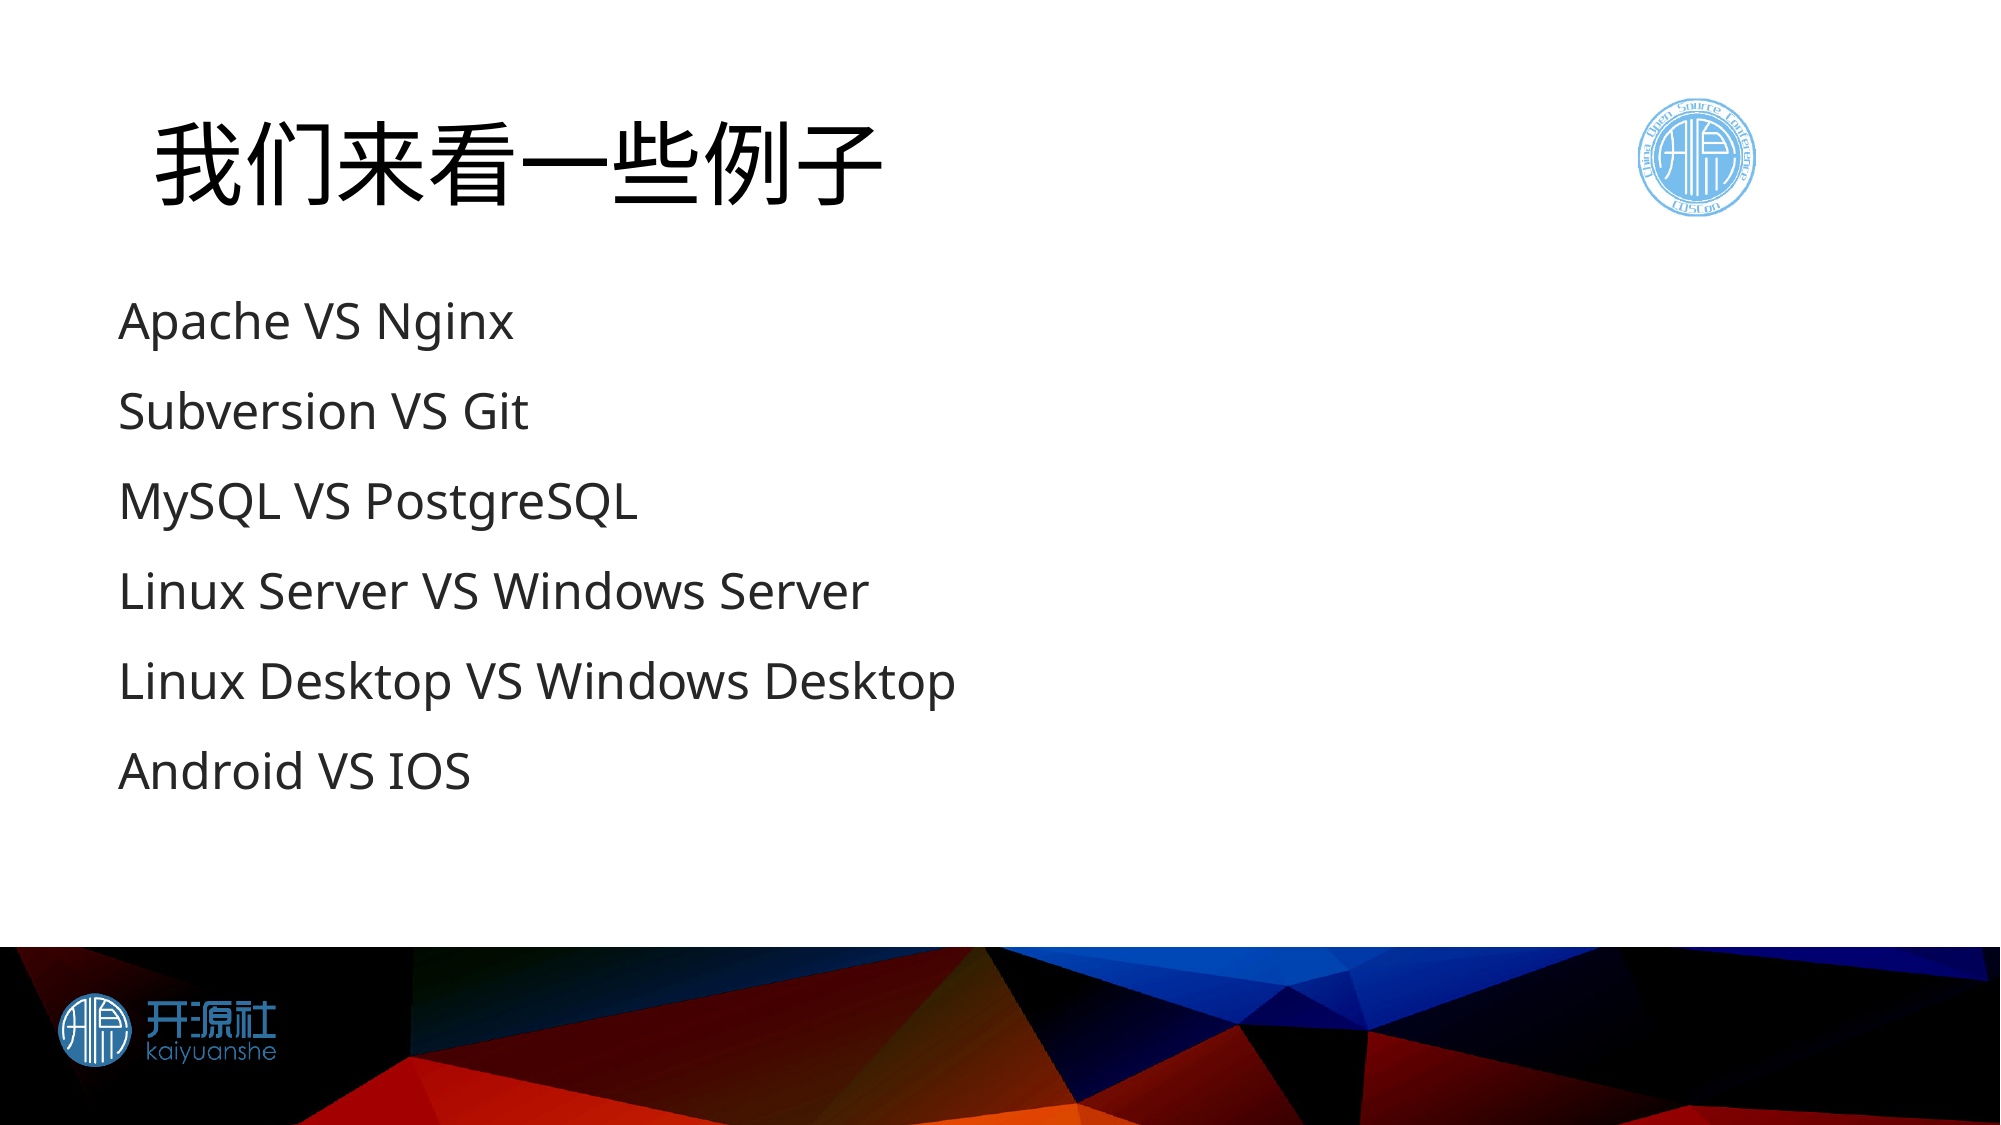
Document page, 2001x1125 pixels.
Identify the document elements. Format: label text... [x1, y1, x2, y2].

title 我们来看一些例子 [137, 59, 1863, 278]
list Apache VS Nginx Subversion VS Git MySQL VS PostgreSQL Linux Server VS Windows Server Linux Desktop VS Windows Desktop Android VS IOS [103, 251, 1397, 999]
picture [0, 947, 2000, 1125]
